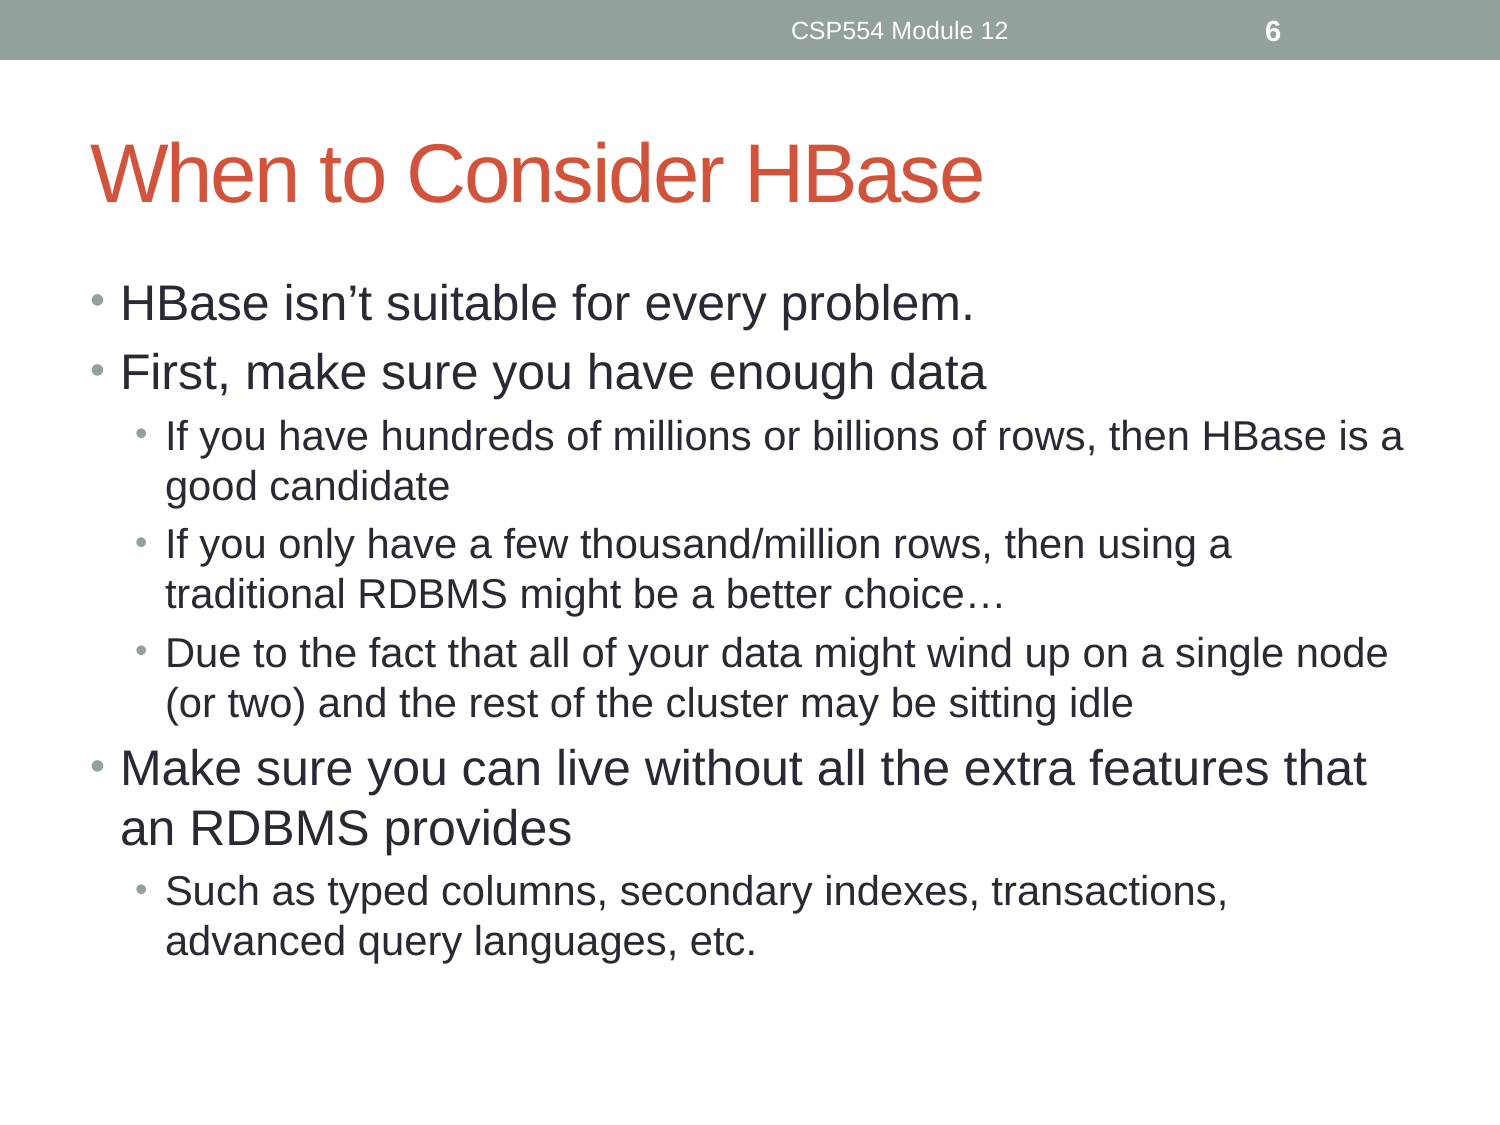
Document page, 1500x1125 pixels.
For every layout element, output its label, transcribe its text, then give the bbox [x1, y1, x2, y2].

footer CSP554 Module 12 [562, 3, 1238, 57]
title When to Consider HBase [75, 87, 1425, 250]
slide_number 6 [1250, 3, 1425, 57]
list HBase isn’t suitable for every problem. First, make sure you have enough data If you have hundreds of millions or billions of rows, then HBase is a good candidate If you only have a few thousand/million rows, then using a traditional RDBMS might be a better choice… Due to the fact that all of your data might wind up on a single node (or two) and the rest of the cluster may be sitting idle Make sure you can live without all the extra features that an RDBMS provides Such as typed columns, secondary indexes, transactions, advanced query languages, etc. [75, 262, 1425, 1063]
